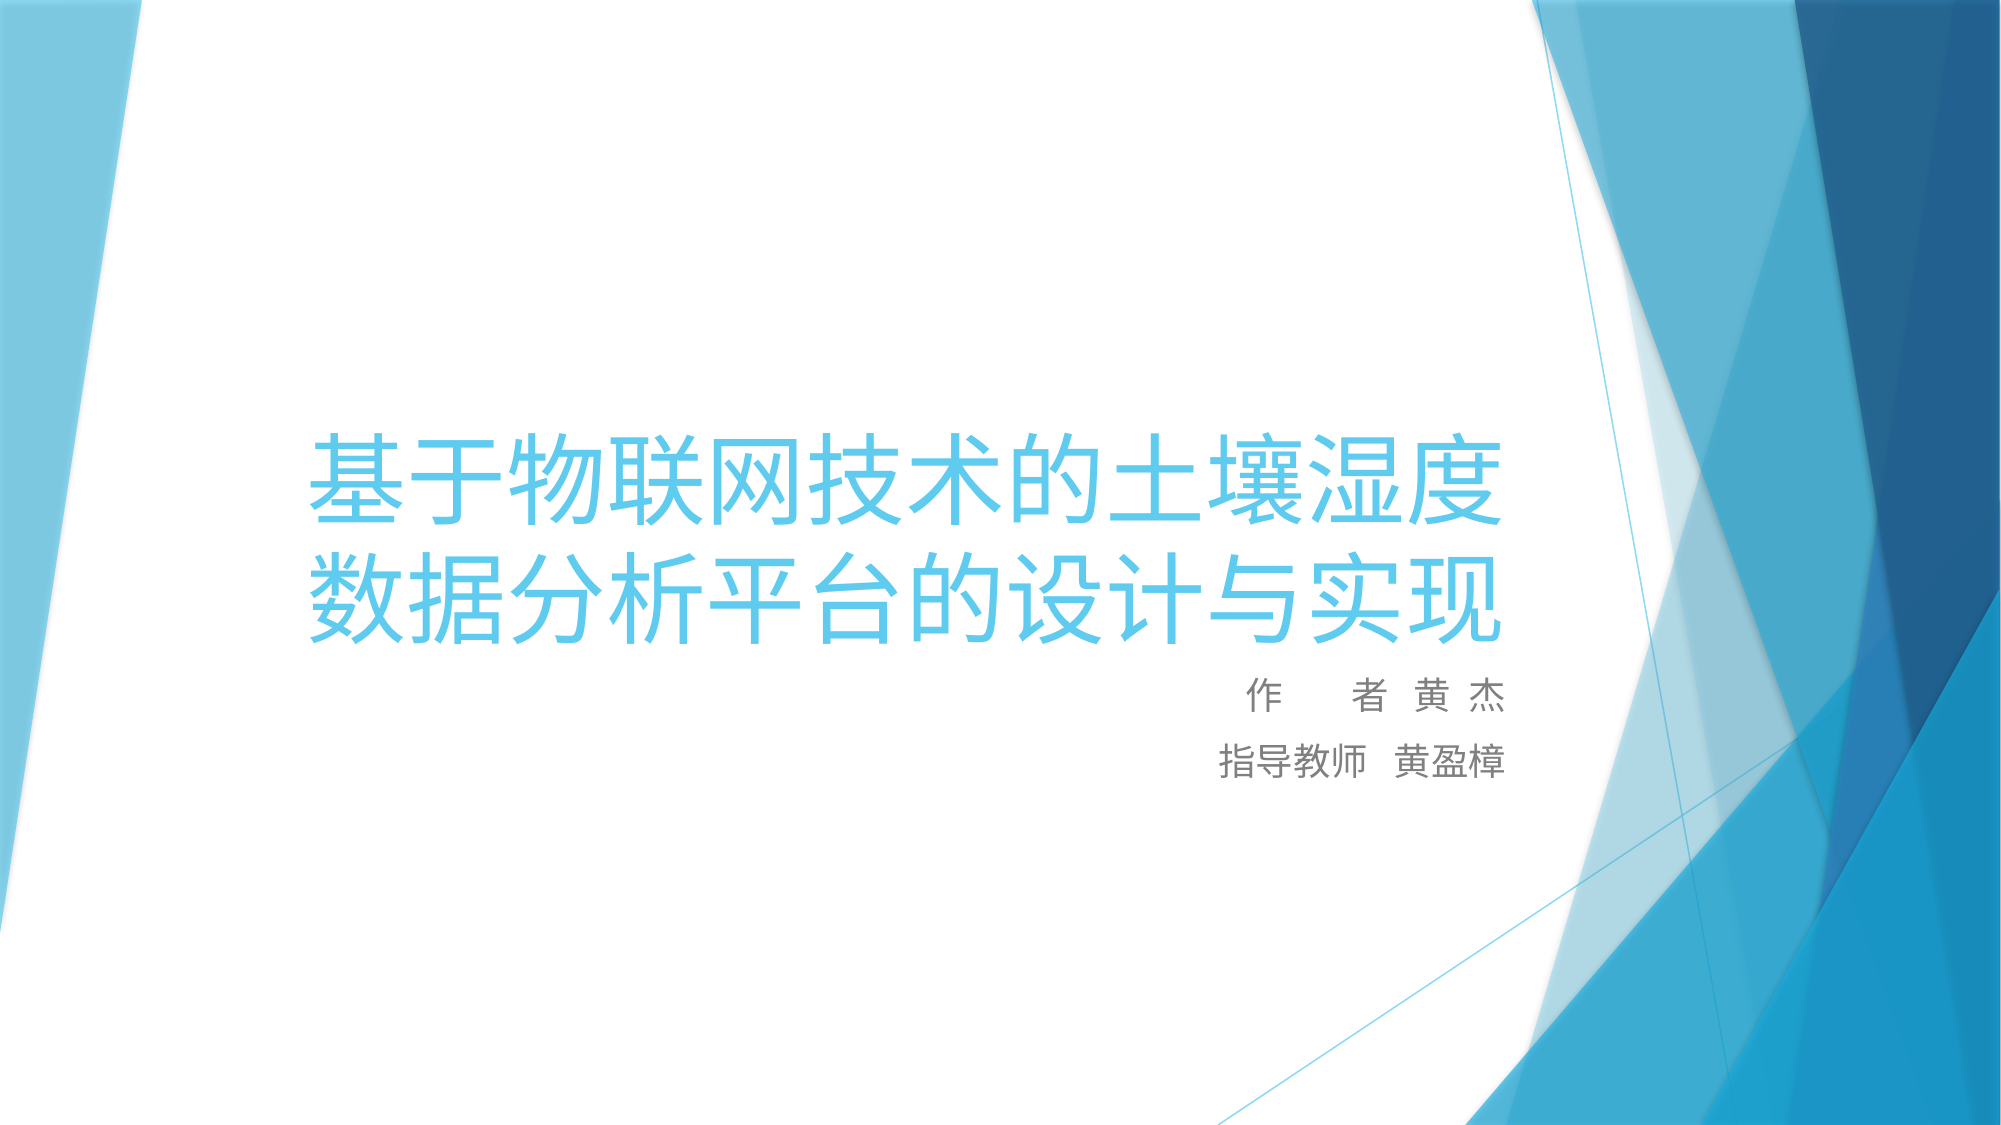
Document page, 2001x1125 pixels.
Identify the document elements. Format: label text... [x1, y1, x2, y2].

subtitle 作 者 黄 杰 指导教师 黄盈樟 [247, 664, 1522, 845]
title 基于物联网技术的土壤湿度数据分析平台的设计与实现 [247, 394, 1522, 664]
